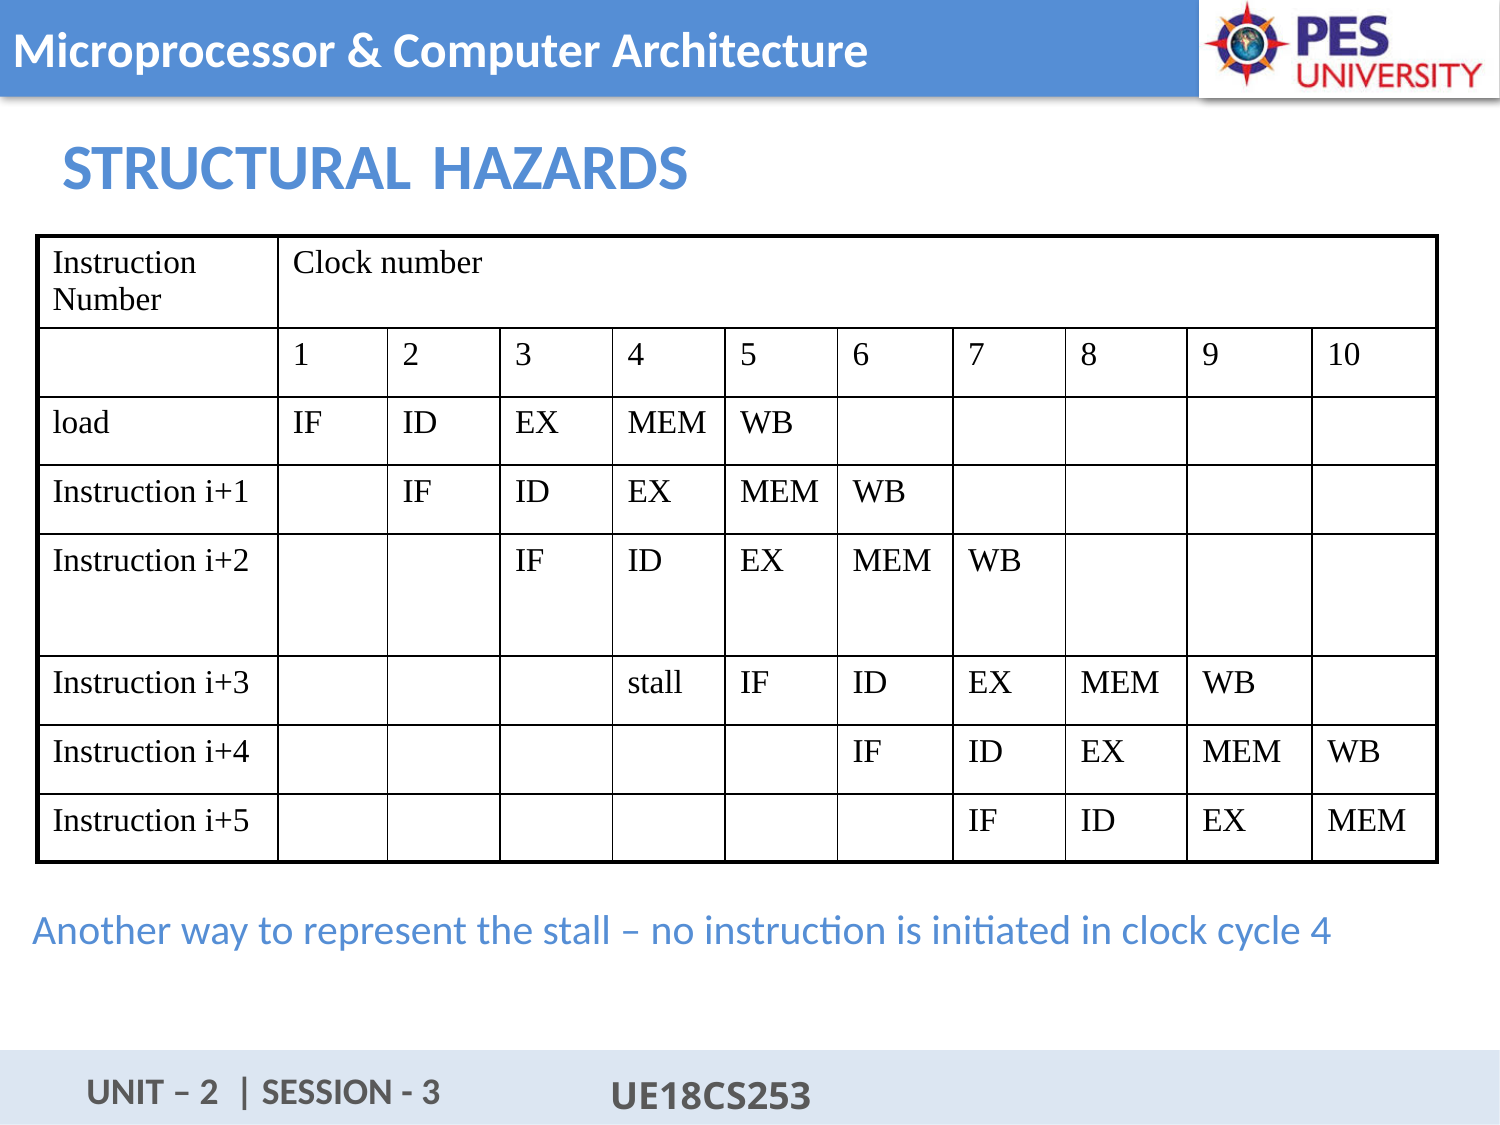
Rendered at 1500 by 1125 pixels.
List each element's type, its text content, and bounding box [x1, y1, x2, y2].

table_cell [1188, 535, 1311, 655]
table_cell IF [726, 657, 837, 724]
table_cell [1066, 398, 1186, 464]
table_cell WB [726, 398, 837, 464]
table_cell [279, 535, 387, 655]
table_cell MEM [726, 466, 837, 533]
table_cell EX [1188, 795, 1311, 860]
table_cell [726, 795, 837, 860]
table_cell [1188, 466, 1311, 533]
table_cell [1313, 398, 1435, 464]
table_cell EX [726, 535, 837, 655]
table_cell IF [279, 398, 387, 464]
table_cell [501, 795, 612, 860]
table_cell 4 [613, 329, 724, 396]
table_cell stall [613, 657, 724, 724]
table_cell [1313, 657, 1435, 724]
table_cell 9 [1188, 329, 1311, 396]
table_cell ID [954, 726, 1065, 793]
table_cell [388, 795, 499, 860]
table_cell [613, 795, 724, 860]
table_cell MEM [1066, 657, 1186, 724]
table_cell load [40, 398, 277, 464]
table_cell [388, 726, 499, 793]
table_cell Instruction i+4 [40, 726, 277, 793]
table_cell [501, 726, 612, 793]
table_cell ID [838, 657, 952, 724]
table_cell IF [388, 466, 499, 533]
table_cell [838, 795, 952, 860]
table_cell MEM [838, 535, 952, 655]
table_cell [388, 657, 499, 724]
table_cell [613, 726, 724, 793]
table_cell [954, 398, 1065, 464]
table_cell [40, 329, 277, 396]
table_cell [838, 398, 952, 464]
table_cell [279, 726, 387, 793]
table_cell MEM [613, 398, 724, 464]
table_cell [279, 466, 387, 533]
table_cell [1066, 466, 1186, 533]
text_box Another way to represent the stall – no instruction is initiated in clock cycle 4 [17, 895, 1500, 961]
table_cell ID [501, 466, 612, 533]
table_cell Instruction i+1 [40, 466, 277, 533]
table_cell 8 [1066, 329, 1186, 396]
table_cell [1188, 398, 1311, 464]
table_cell [388, 535, 499, 655]
table_cell ID [388, 398, 499, 464]
table_cell Instruction i+2 [40, 535, 277, 655]
table_cell 1 [279, 329, 387, 396]
table_cell [279, 795, 387, 860]
table_cell WB [1188, 657, 1311, 724]
table_cell MEM [1313, 795, 1435, 860]
table_cell [1313, 466, 1435, 533]
table_cell EX [954, 657, 1065, 724]
table_cell [954, 466, 1065, 533]
table_cell Instruction i+5 [40, 795, 277, 860]
table_cell 3 [501, 329, 612, 396]
table_cell EX [613, 466, 724, 533]
table_cell WB [954, 535, 1065, 655]
table_cell [501, 657, 612, 724]
table_cell ID [1066, 795, 1186, 860]
table_cell 10 [1313, 329, 1435, 396]
table_header Clock number [279, 238, 1435, 327]
picture [1199, 0, 1500, 98]
table_cell 7 [954, 329, 1065, 396]
table_cell IF [954, 795, 1065, 860]
table_cell IF [501, 535, 612, 655]
table_cell [1313, 535, 1435, 655]
table_cell EX [1066, 726, 1186, 793]
table_cell 5 [726, 329, 837, 396]
table_cell 2 [388, 329, 499, 396]
table_cell IF [838, 726, 952, 793]
table_cell [279, 657, 387, 724]
table_cell 6 [838, 329, 952, 396]
table_cell ID [613, 535, 724, 655]
table_cell Instruction i+3 [40, 657, 277, 724]
table_cell EX [501, 398, 612, 464]
table_cell WB [838, 466, 952, 533]
text_box Structural Hazards [47, 90, 1046, 216]
table_cell WB [1313, 726, 1435, 793]
table_cell MEM [1188, 726, 1311, 793]
table_cell [1066, 535, 1186, 655]
table_header Instruction Number [40, 238, 277, 327]
table_cell [726, 726, 837, 793]
